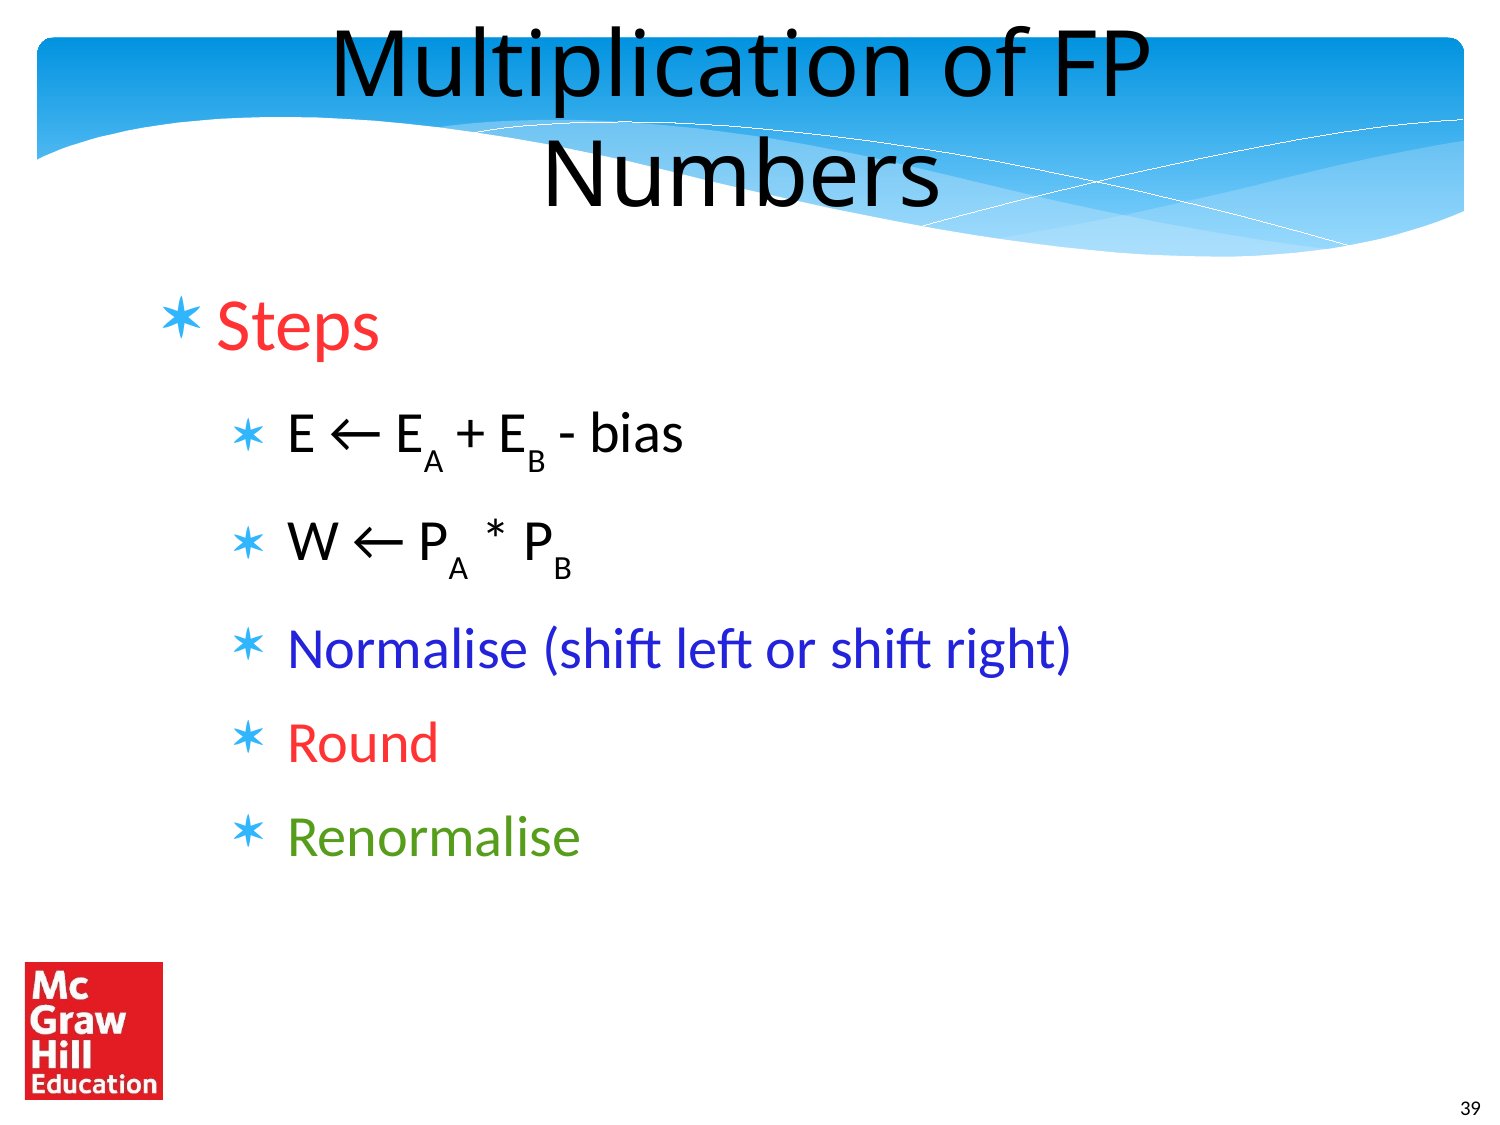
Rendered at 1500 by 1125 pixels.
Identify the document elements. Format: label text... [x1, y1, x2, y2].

picture [24, 962, 163, 1100]
title Multiplication of FP Numbers [133, 37, 1350, 192]
list Steps E ← EA + EB - bias W ← PA * PB Normalise (shift left or shift right) Round Renormalise [145, 275, 1363, 900]
